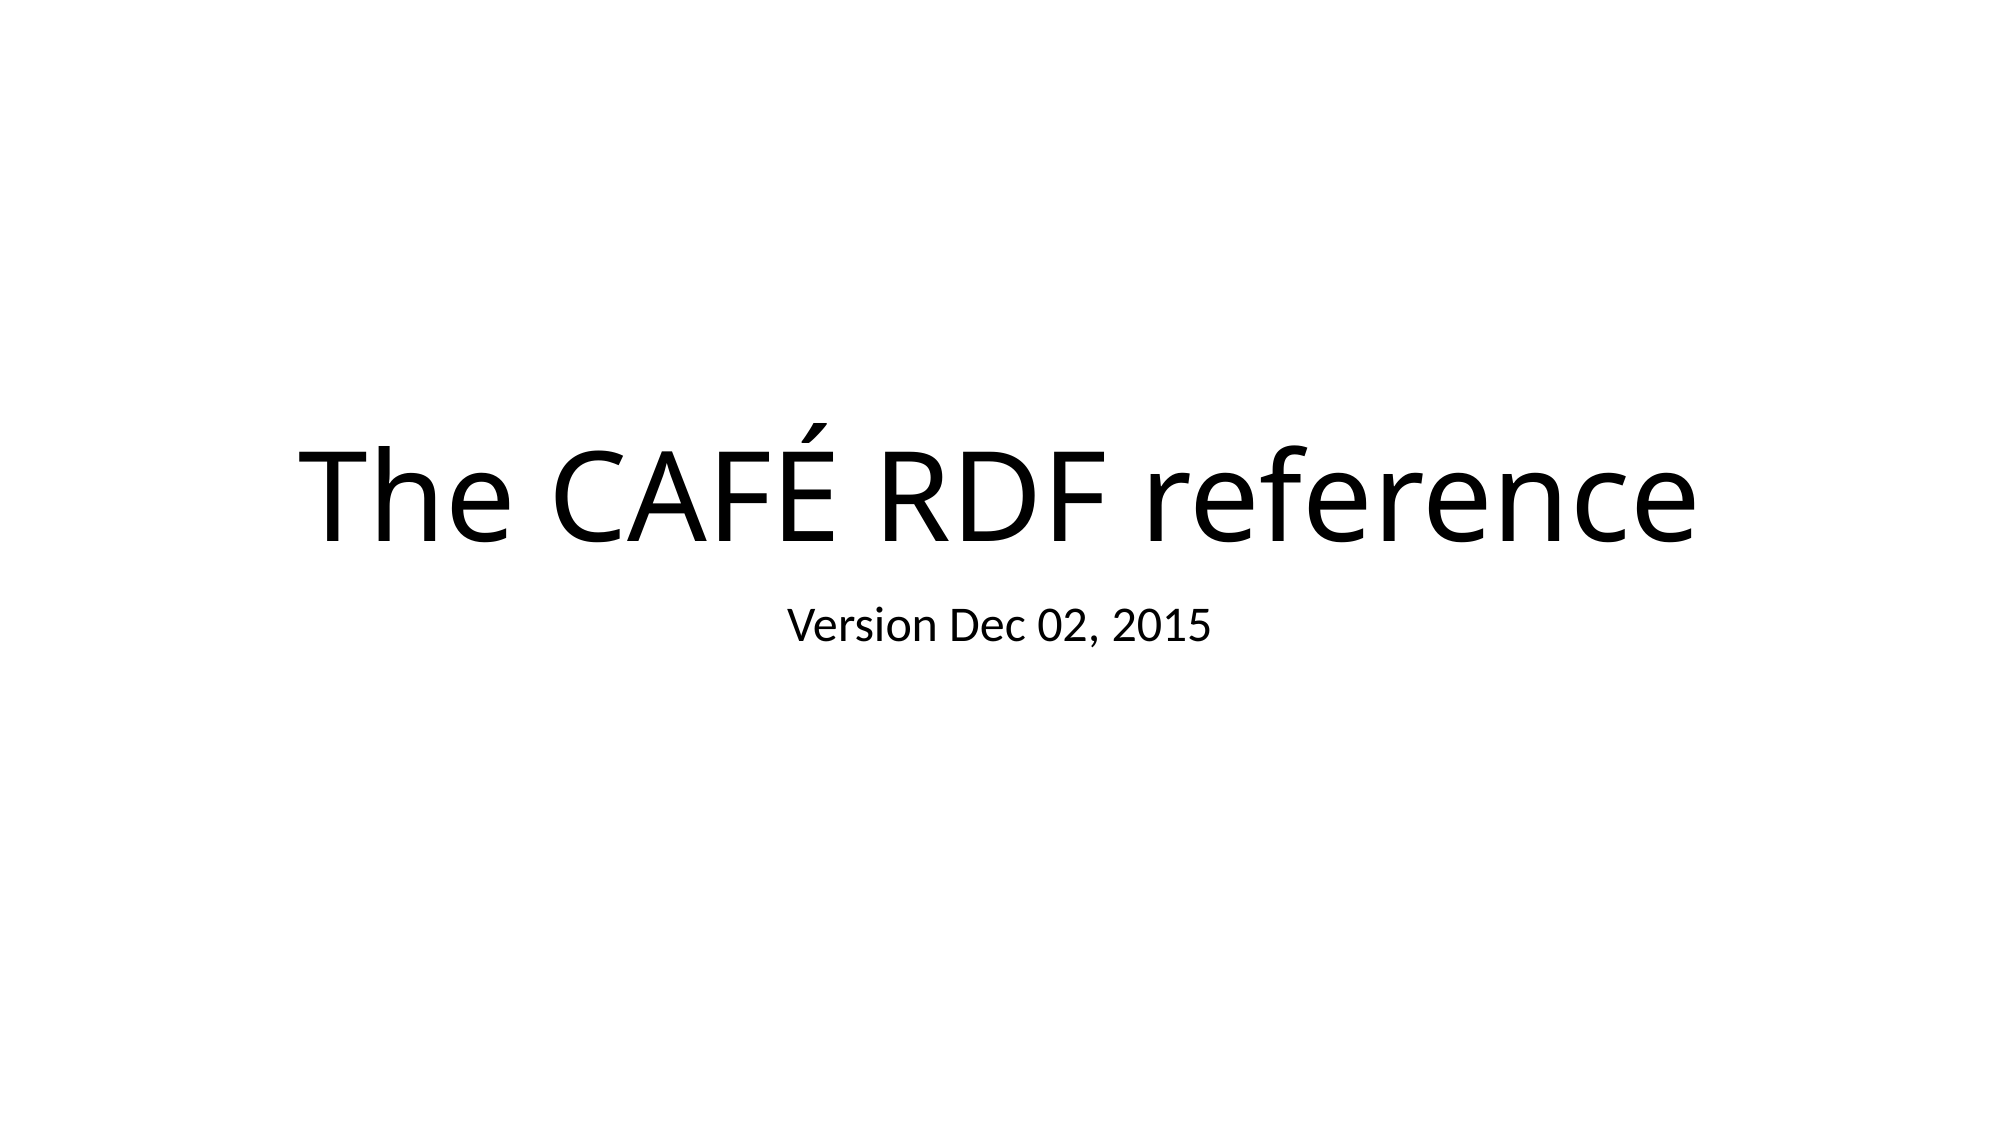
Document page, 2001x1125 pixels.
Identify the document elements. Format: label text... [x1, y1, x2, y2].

title The CAFÉ RDF reference [249, 184, 1750, 576]
subtitle Version Dec 02, 2015 [249, 590, 1750, 863]
